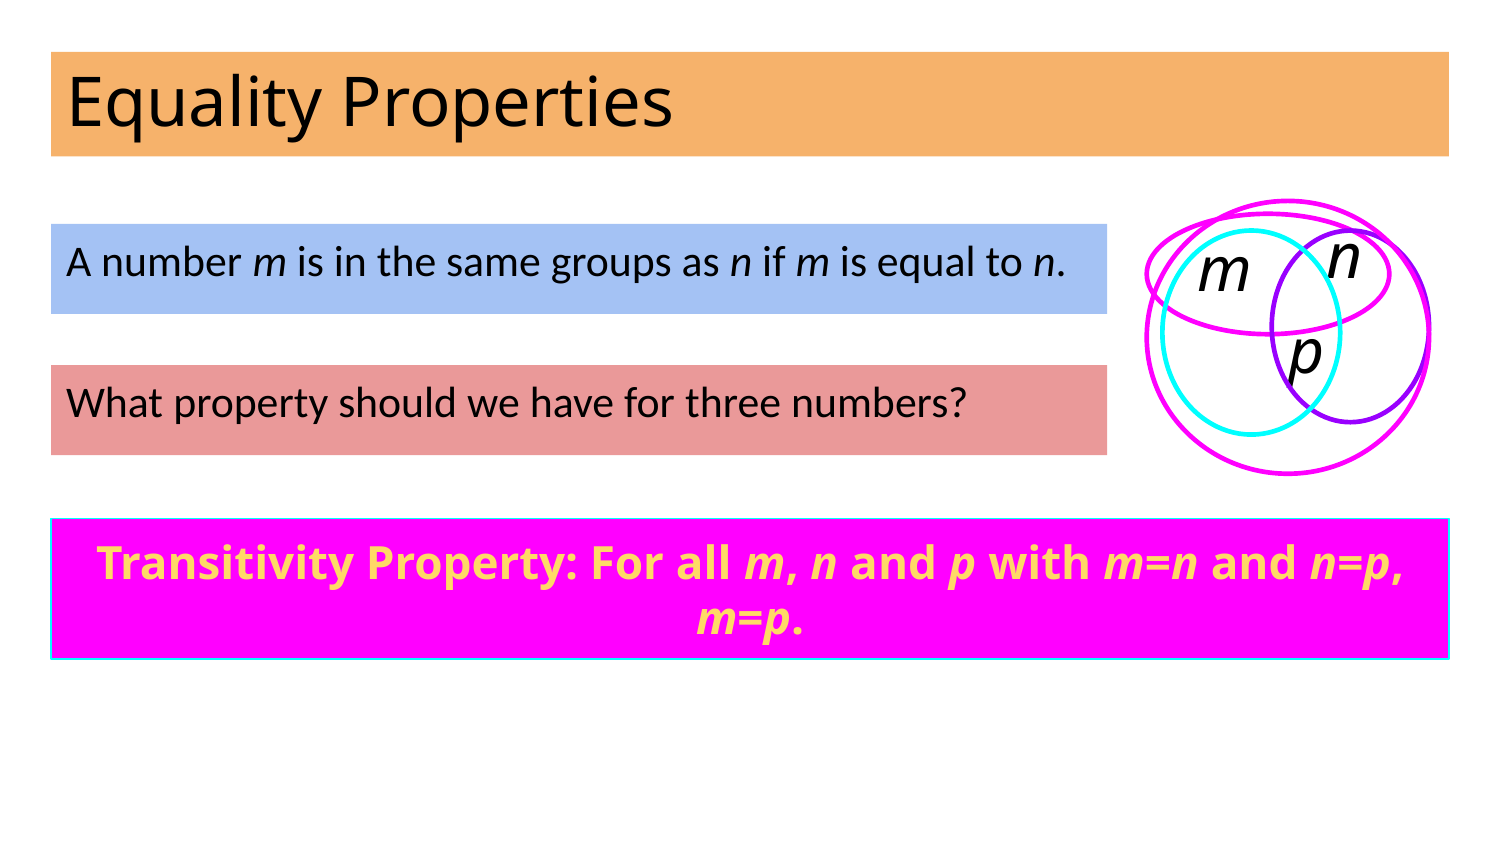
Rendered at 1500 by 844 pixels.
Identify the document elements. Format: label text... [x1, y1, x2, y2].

text_box m [1182, 213, 1227, 246]
list What property should we have for three numbers? [51, 365, 1108, 456]
text_box [1393, 245, 1429, 321]
text_box [1146, 231, 1182, 294]
text_box [1146, 200, 1430, 474]
text_box Transitivity Property: For all m, n and p with m=n and n=p, m=p. [51, 518, 1449, 659]
text_box n [1311, 200, 1390, 242]
title Equality Properties [51, 51, 1449, 157]
list A number m is in the same groups as n if m is equal to n. [51, 223, 1108, 314]
